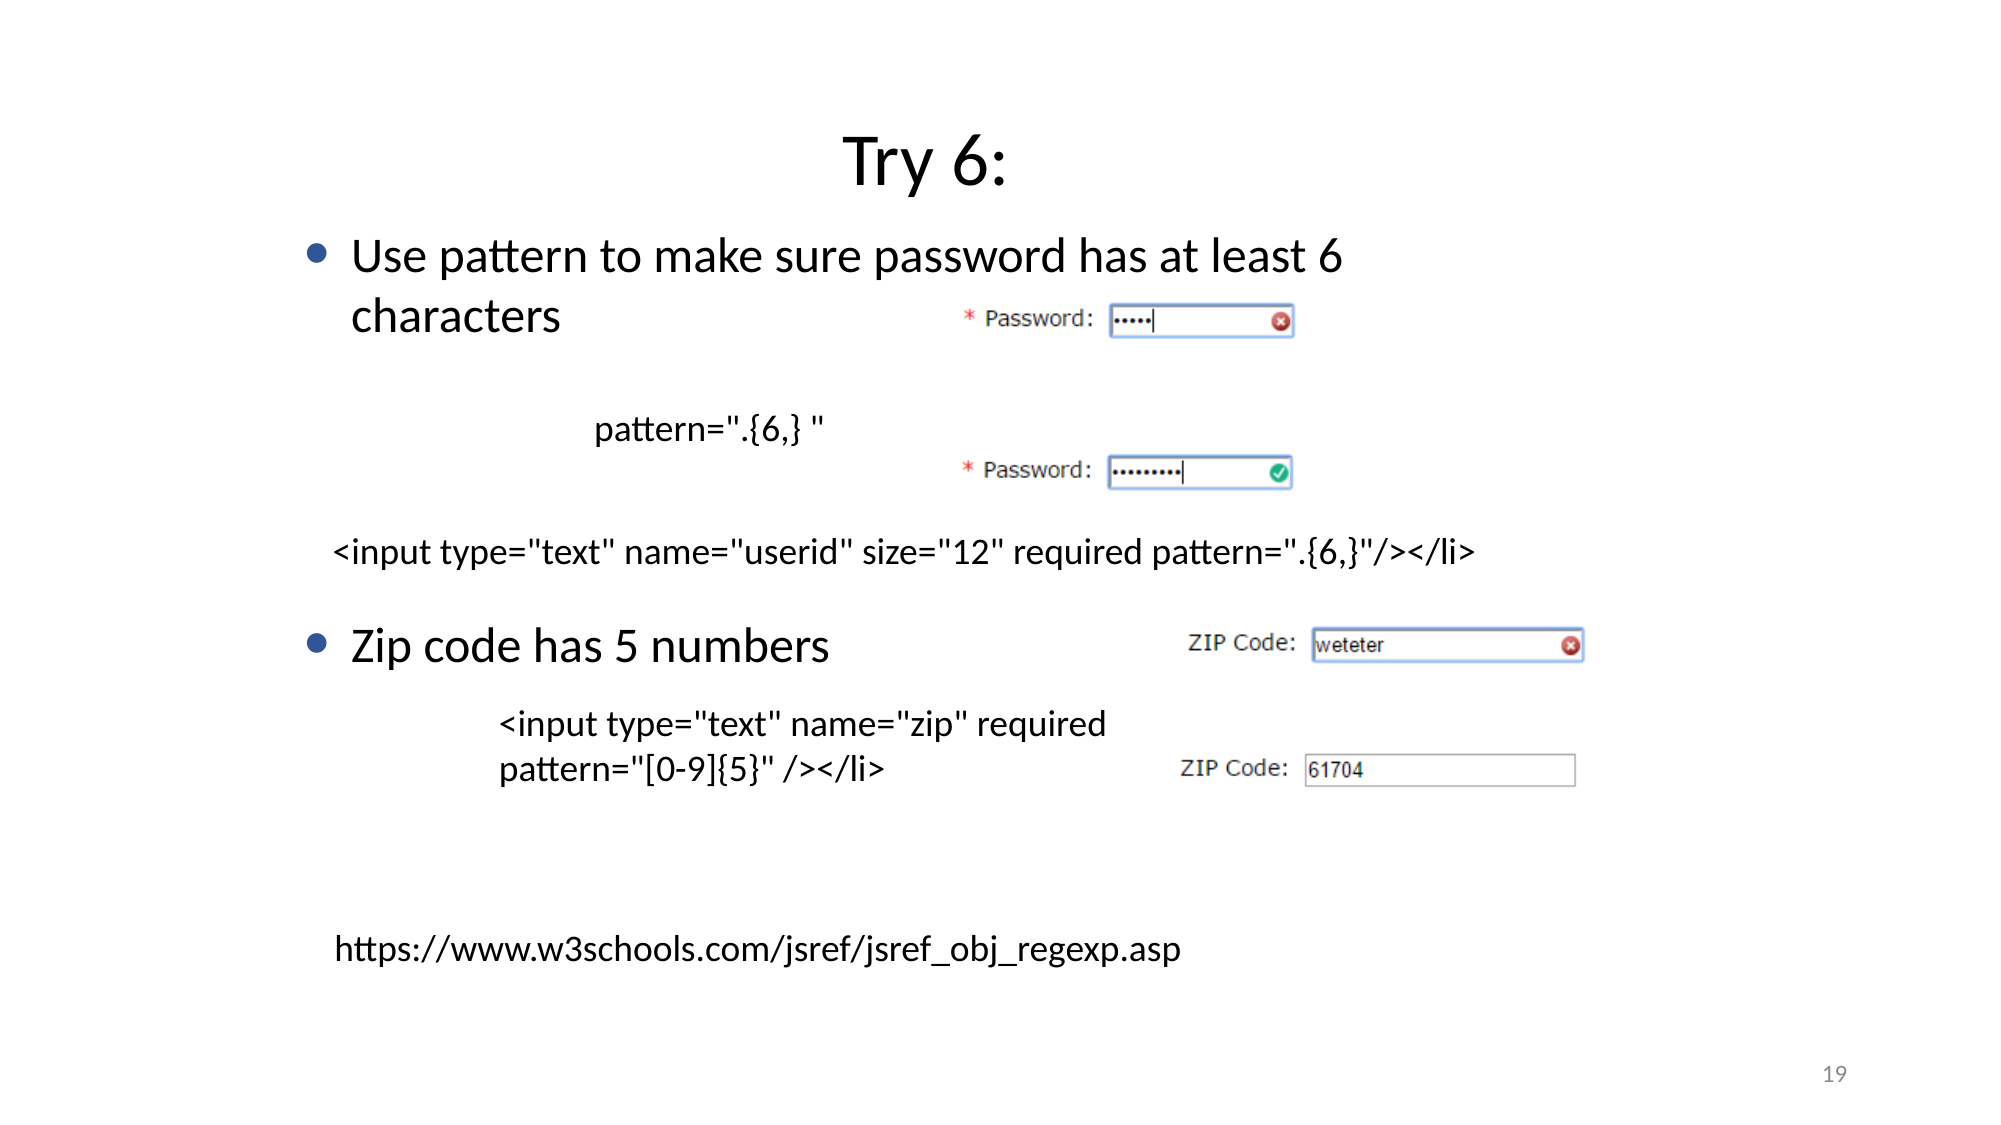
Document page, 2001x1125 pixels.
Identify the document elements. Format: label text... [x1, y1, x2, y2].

text_box pattern=".{6,} " [579, 396, 840, 457]
text_box Try 6: Use pattern to make sure password has at least 6 characters Zip code has 5 numbers [289, 102, 1563, 1034]
text_box <input type="text" name="userid" size="12" required pattern=".{6,}"/></li> [318, 519, 1863, 579]
slide_number 19 [1412, 1042, 1863, 1103]
picture [949, 295, 1347, 350]
picture [1180, 743, 1584, 795]
picture [949, 445, 1317, 500]
text_box <input type="text" name="zip" required pattern="[0-9]{5}" /></li> [484, 692, 1235, 797]
text_box https://www.w3schools.com/jsref/jsref_obj_regexp.asp [319, 916, 1198, 977]
picture [1180, 622, 1593, 673]
